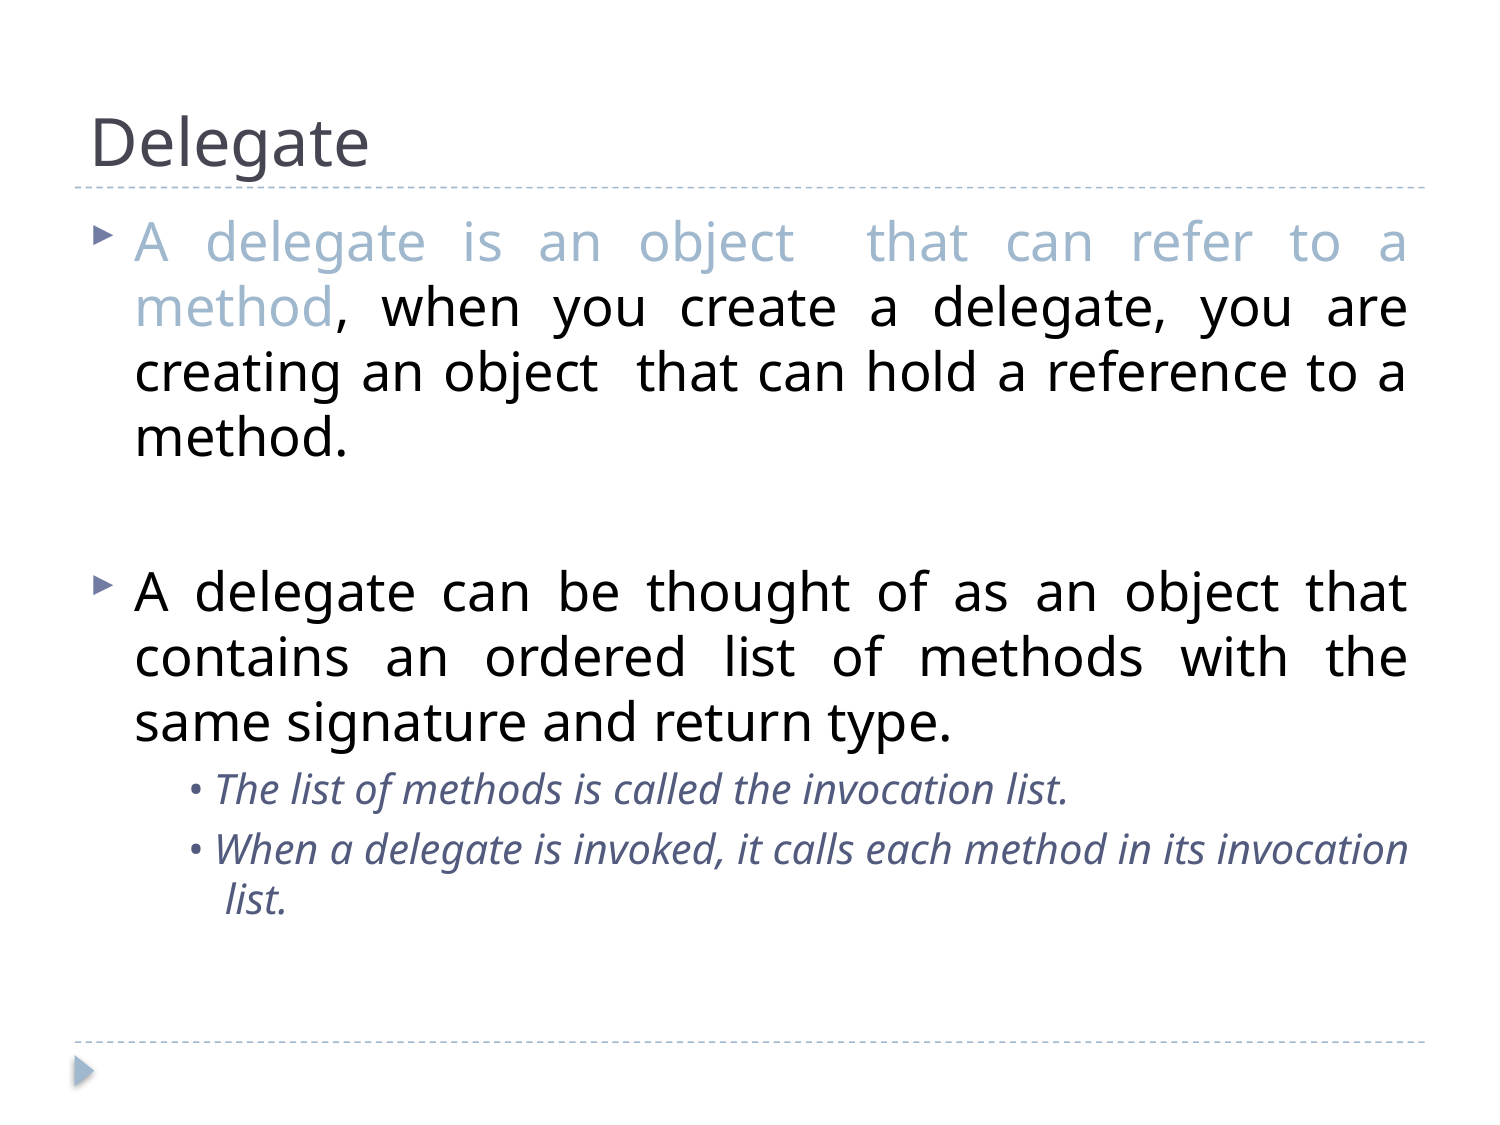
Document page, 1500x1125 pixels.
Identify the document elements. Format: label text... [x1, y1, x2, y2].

list A delegate is an object that can refer to a method, when you create a delegate, you are creating an object that can hold a reference to a method. A delegate can be thought of as an object that contains an ordered list of methods with the same signature and return type. • The list of methods is called the invocation list. • When a delegate is invoked, it calls each method in its invocation list. [75, 200, 1425, 1010]
title Delegate [75, 24, 1425, 188]
